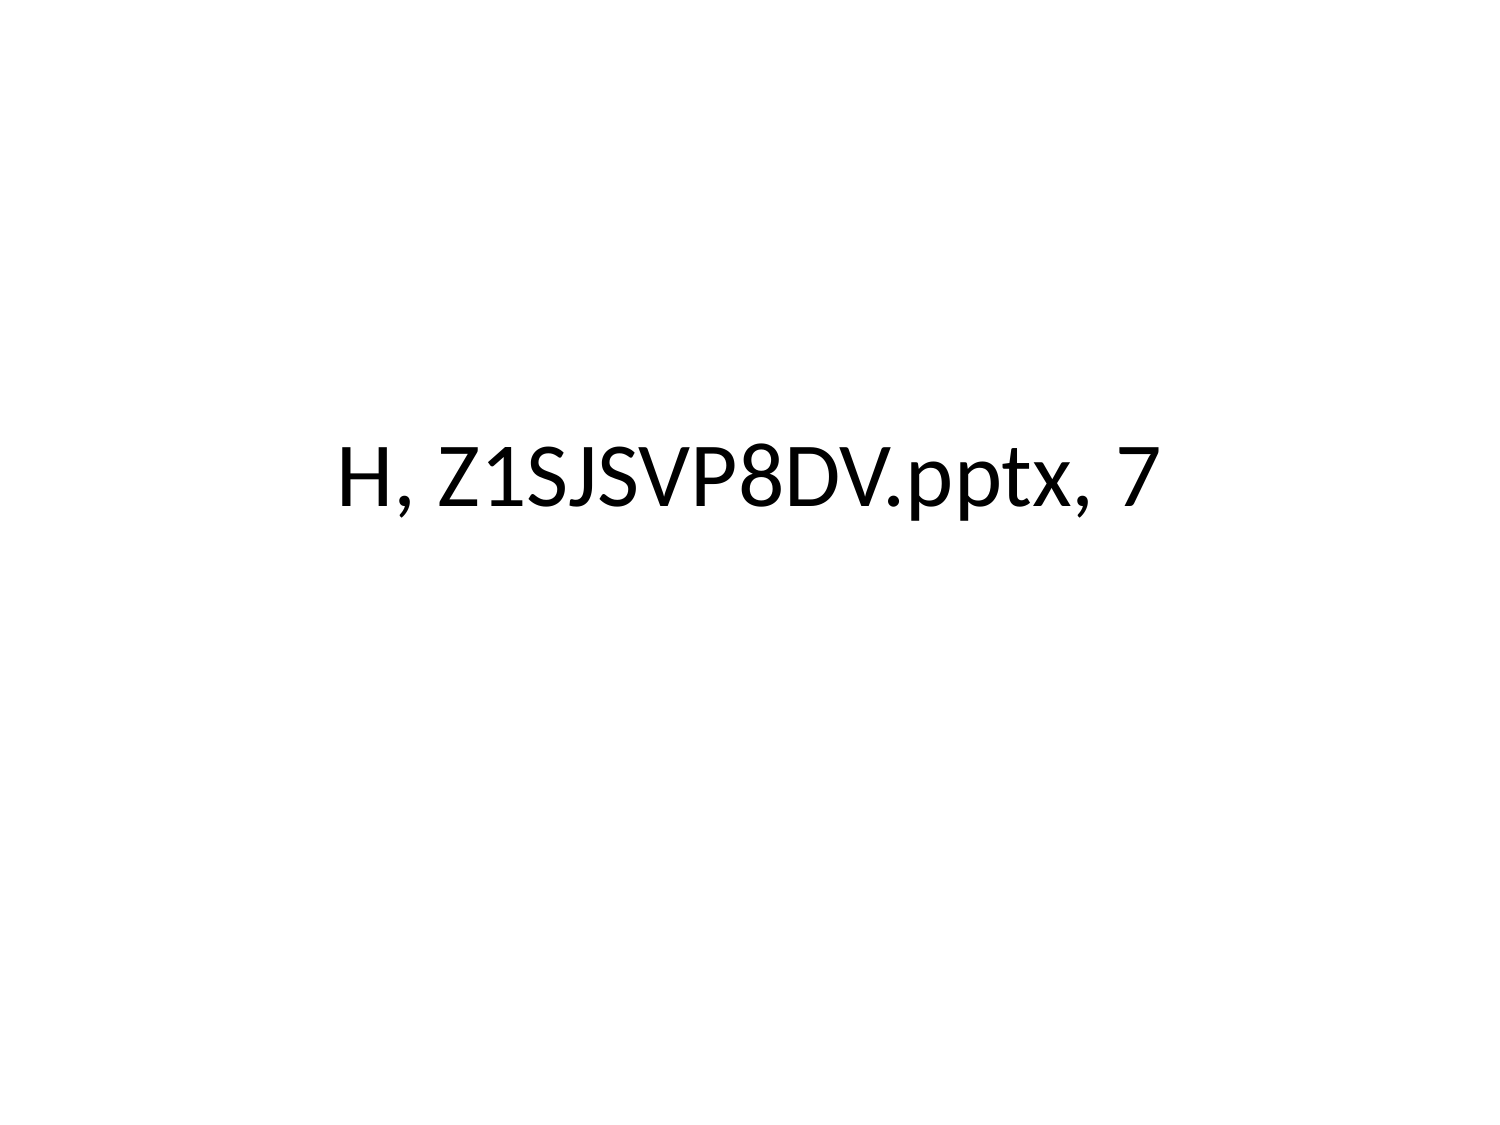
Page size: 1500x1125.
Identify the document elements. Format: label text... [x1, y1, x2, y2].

title H, Z1SJSVP8DV.pptx, 7 [112, 349, 1388, 591]
